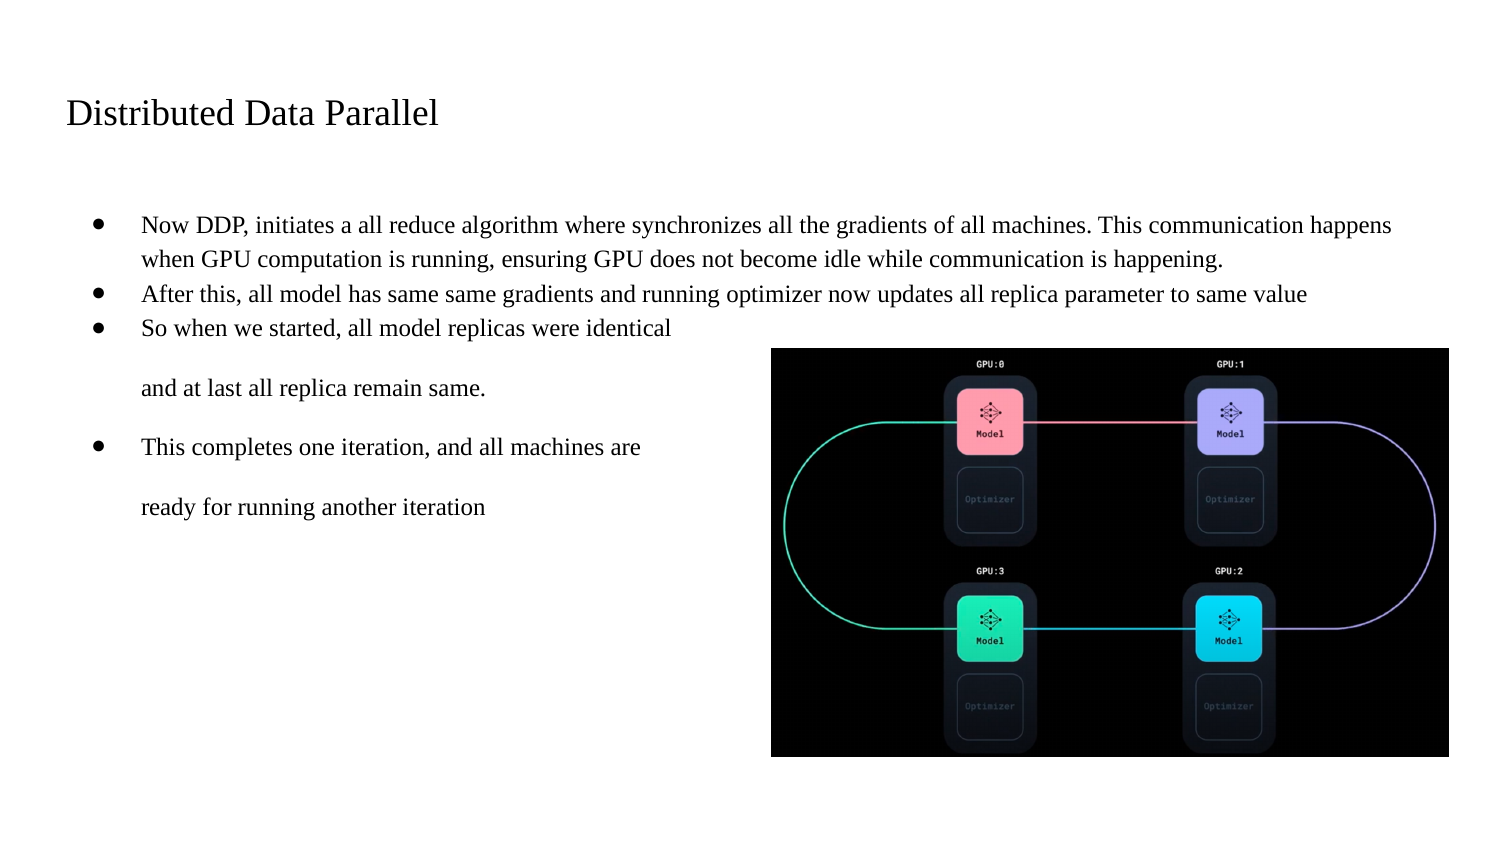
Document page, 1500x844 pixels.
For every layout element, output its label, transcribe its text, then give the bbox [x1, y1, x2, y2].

list Now DDP, initiates a all reduce algorithm where synchronizes all the gradients of all machines. This communication happens when GPU computation is running, ensuring GPU does not become idle while communication is happening. After this, all model has same same gradients and running optimizer now updates all replica parameter to same value So when we started, all model replicas were identical and at last all replica remain same. This completes one iteration, and all machines are ready for running another iteration [51, 189, 1449, 750]
picture [771, 347, 1450, 757]
title Distributed Data Parallel [51, 72, 1449, 167]
